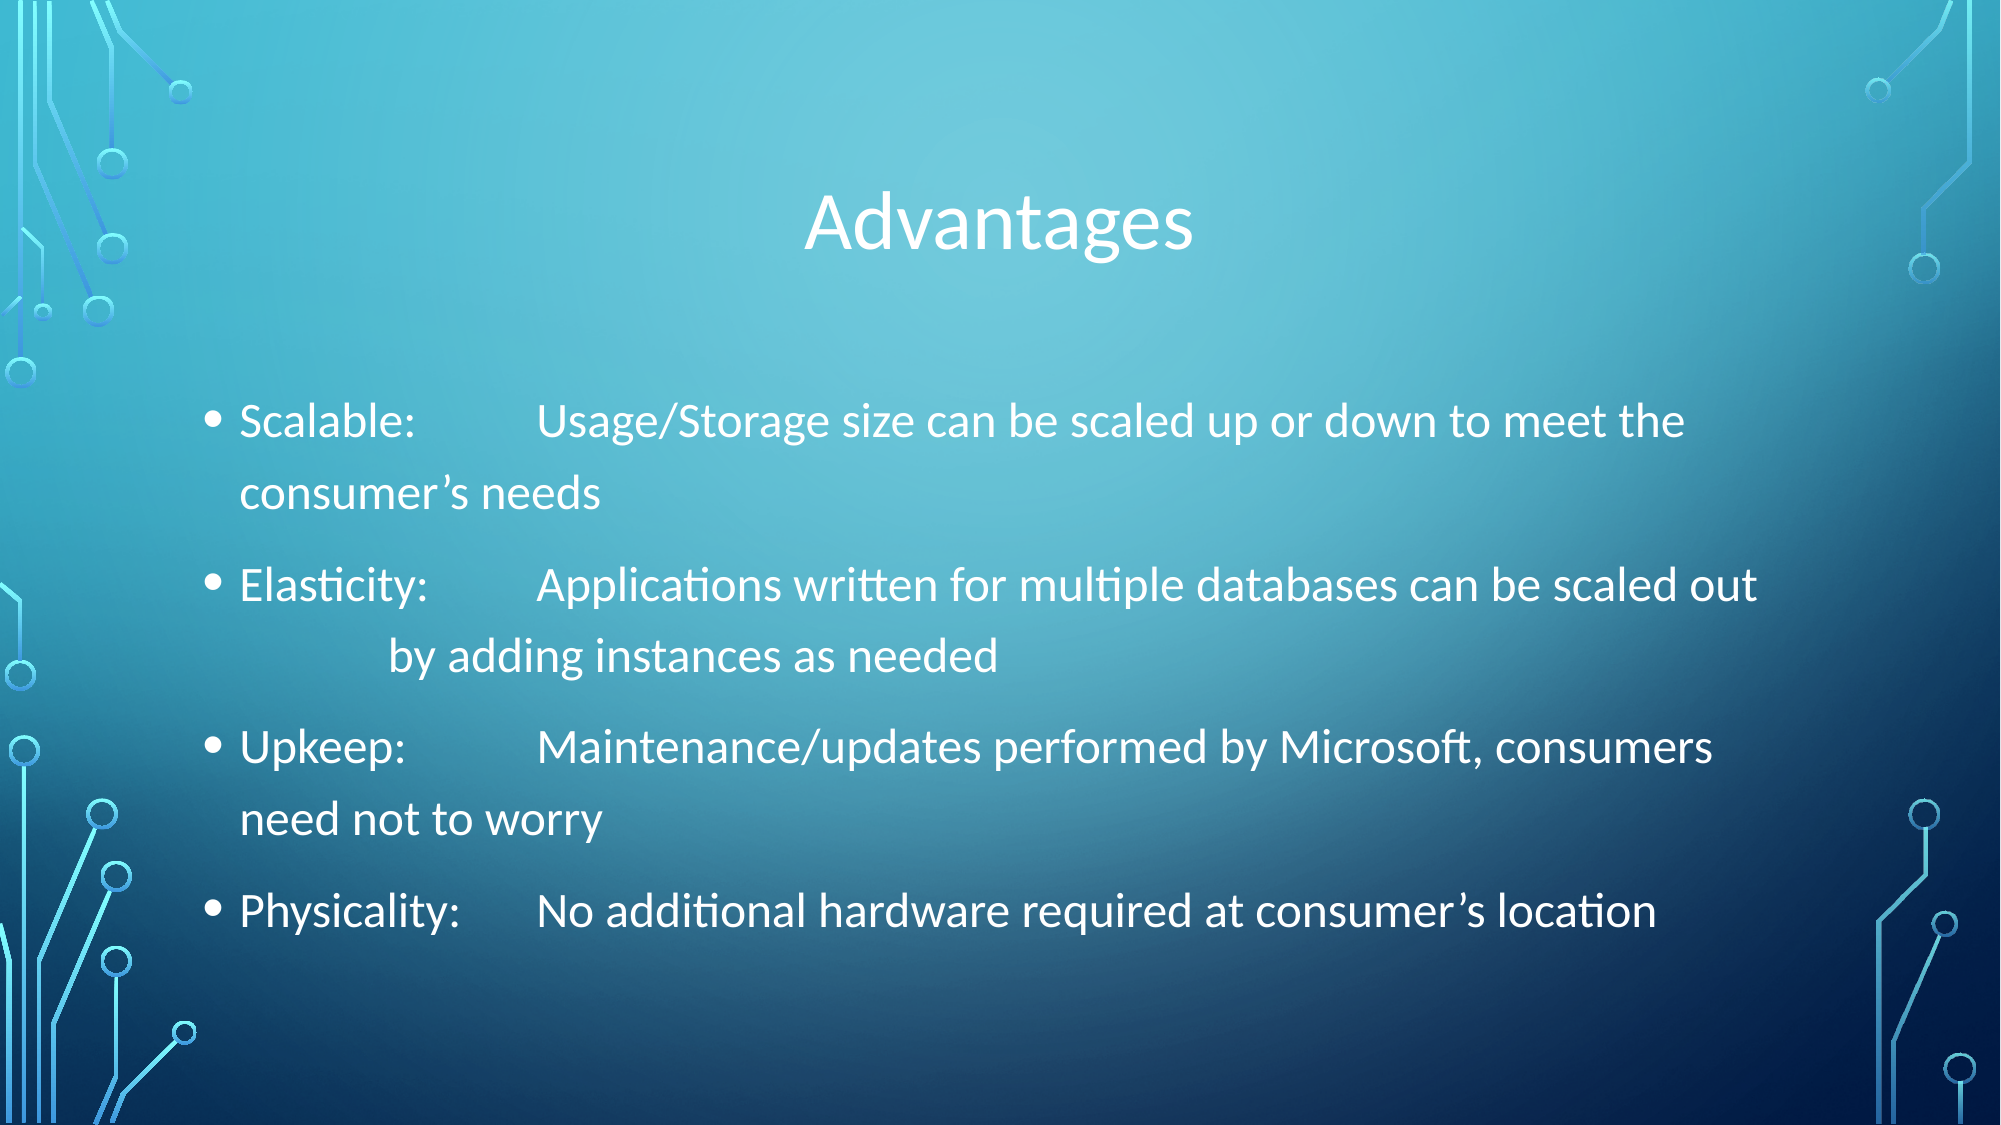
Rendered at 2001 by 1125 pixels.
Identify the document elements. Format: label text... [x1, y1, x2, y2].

list Scalable: Usage/Storage size can be scaled up or down to meet the consumer’s needs Elasticity: Applications written for multiple databases can be scaled out by adding instances as needed Upkeep: Maintenance/updates performed by Microsoft, consumers need not to worry Physicality: No additional hardware required at consumer’s location [187, 369, 1813, 950]
title Advantages [187, 101, 1813, 344]
